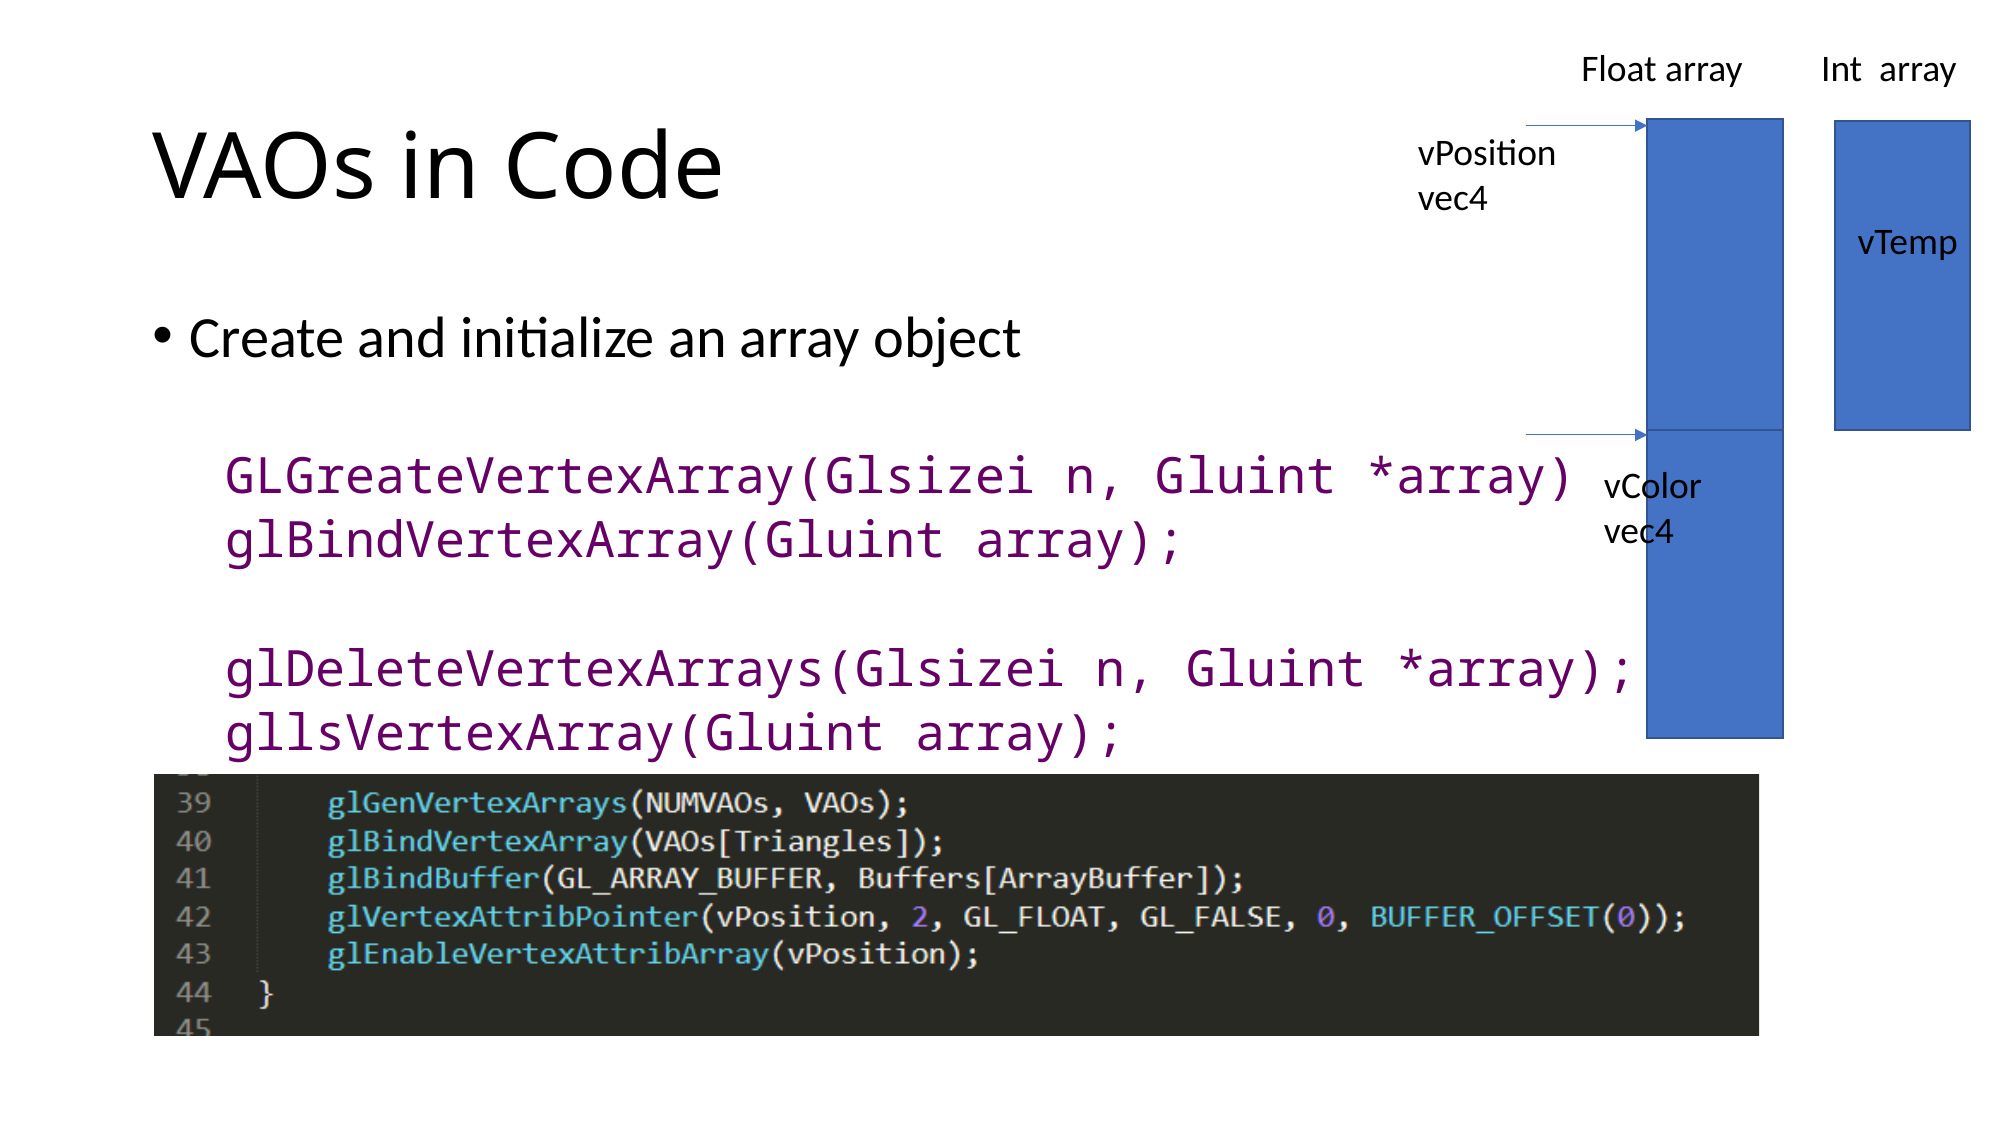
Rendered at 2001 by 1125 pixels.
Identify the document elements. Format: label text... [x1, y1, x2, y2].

picture [153, 774, 1760, 1036]
list Create and initialize an array object GLGreateVertexArray(Glsizei n, Gluint *array) glBindVertexArray(Gluint array); glDeleteVertexArrays(Glsizei n, Gluint *array); gllsVertexArray(Gluint array); [137, 299, 1863, 1014]
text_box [1402, 37, 1974, 738]
title VAOs in Code [137, 59, 1402, 278]
